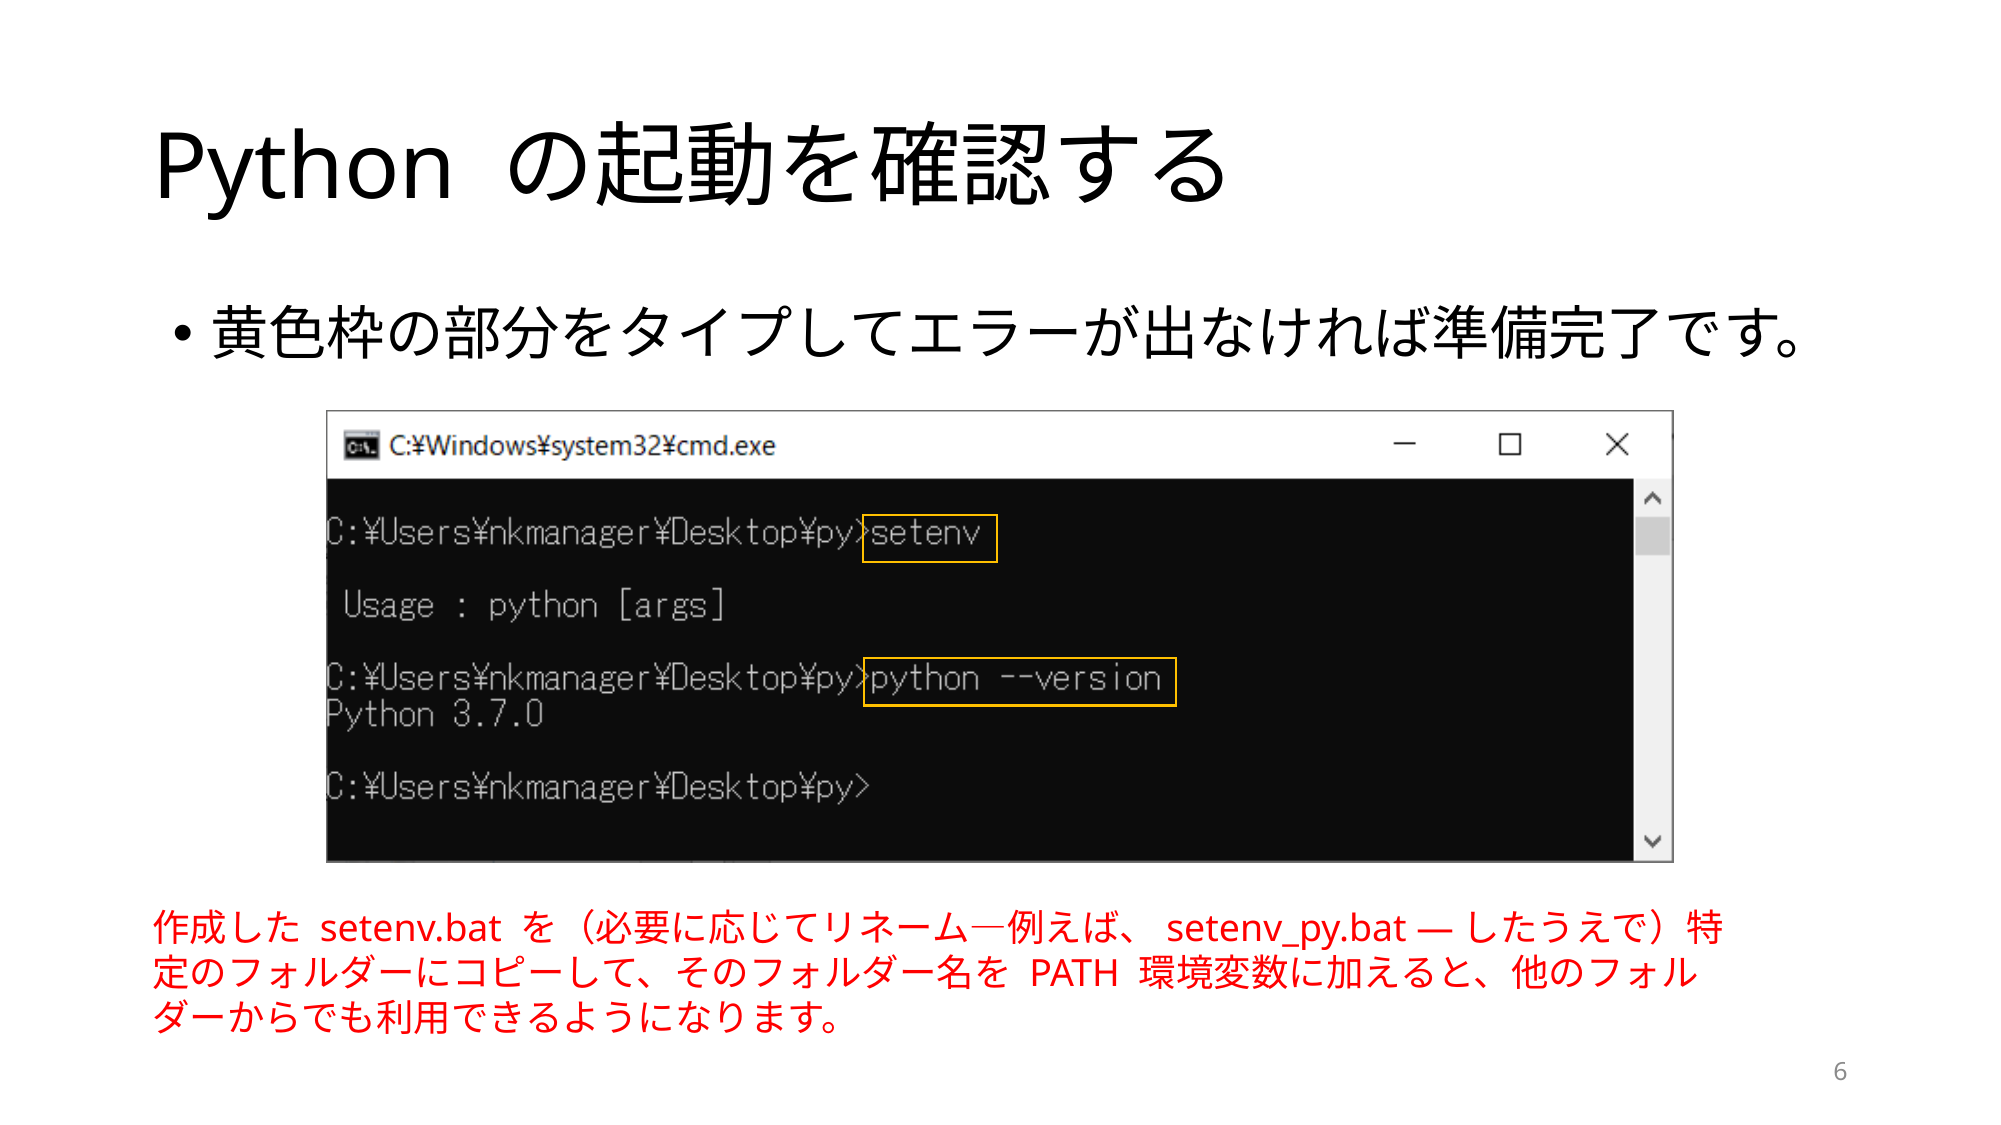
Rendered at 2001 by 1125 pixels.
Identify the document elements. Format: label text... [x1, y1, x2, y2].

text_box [326, 410, 1674, 863]
title Python の起動を確認する [137, 59, 1863, 278]
text_box 作成した setenv.bat を（必要に応じてリネーム―例えば、setenv_py.bat ―したうえで）特定のフォルダーにコピーして、そのフォルダー名を PATH 環境変数に加えると、他のフォルダーからでも利用できるようになります。 [137, 897, 1756, 1047]
slide_number 6 [1412, 1042, 1863, 1103]
list 黄色枠の部分をタイプしてエラーが出なければ準備完了です。 [157, 297, 1883, 1012]
